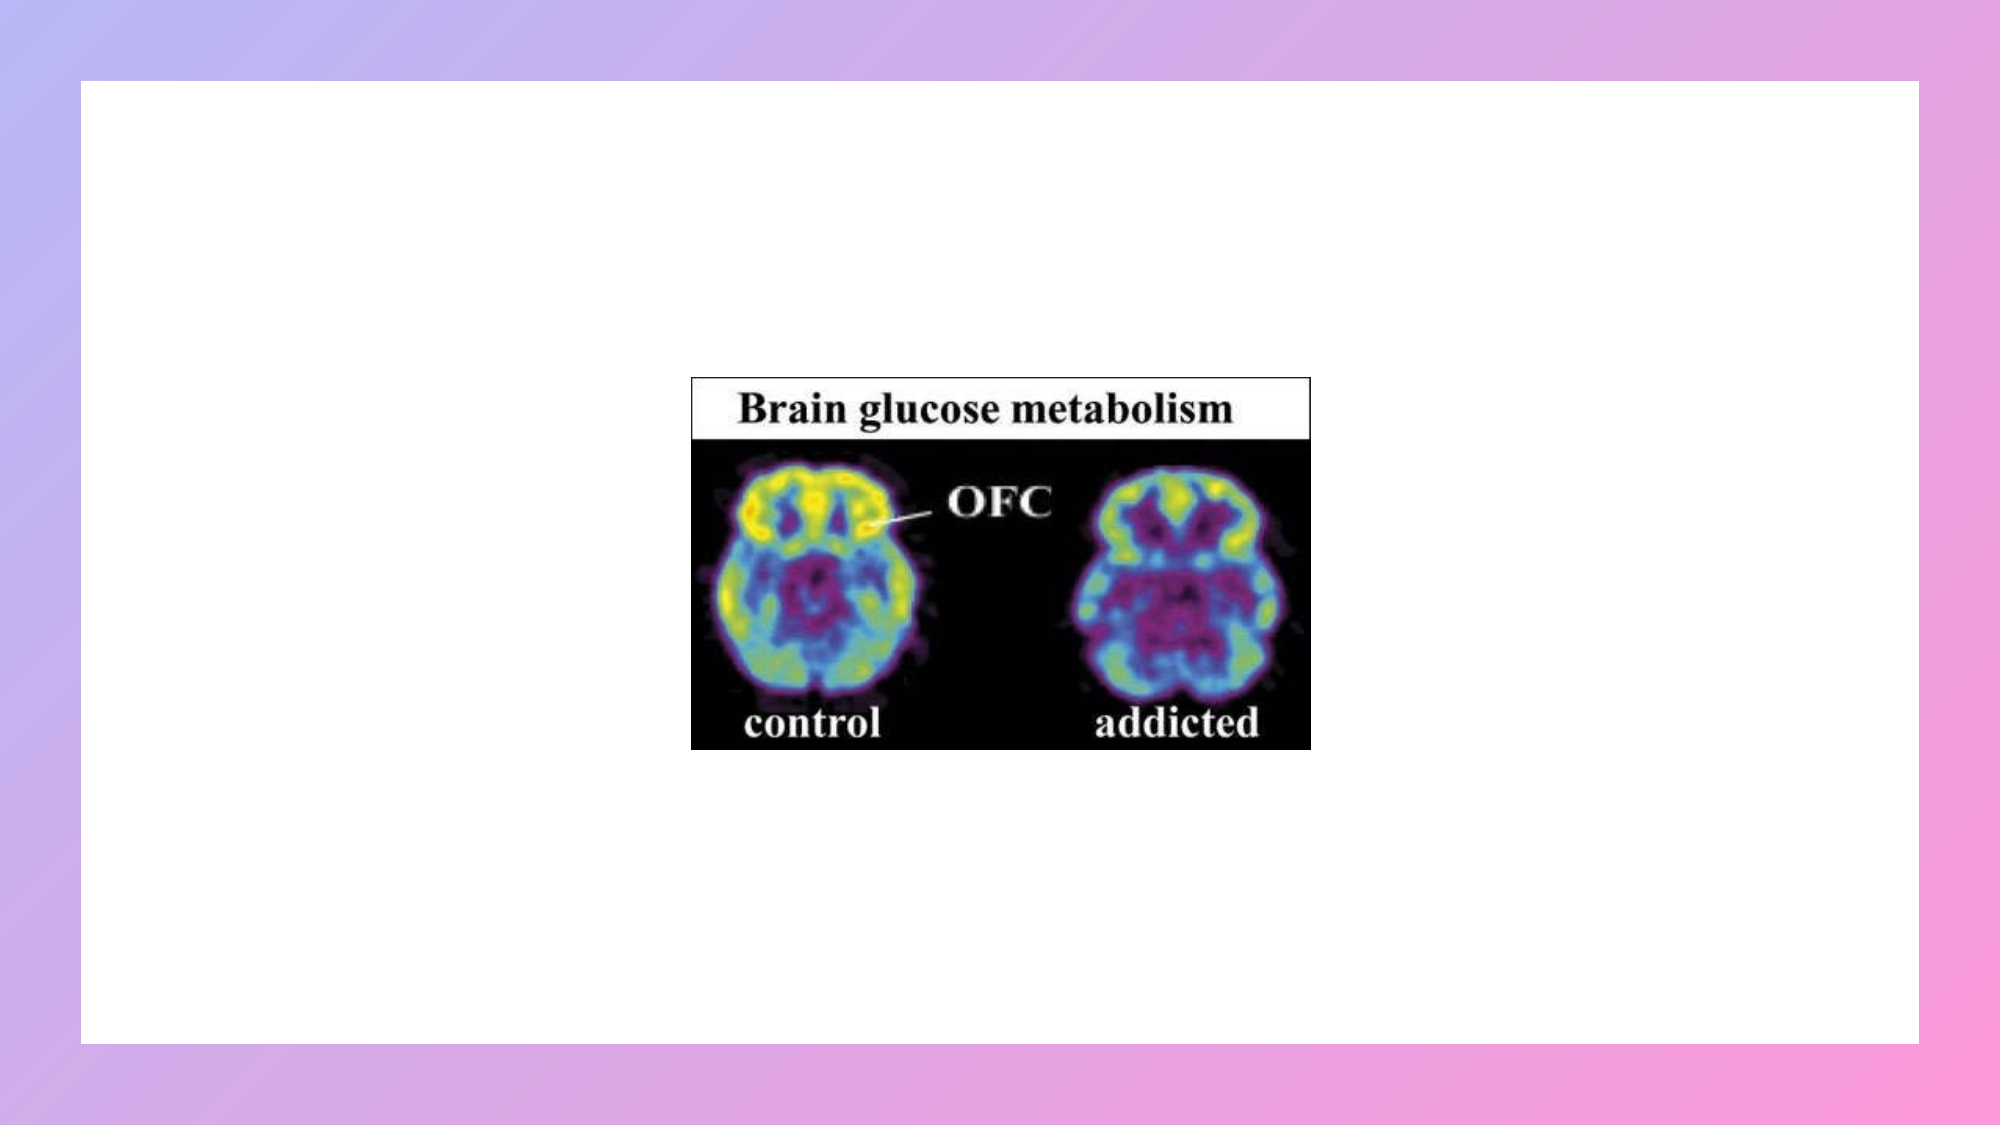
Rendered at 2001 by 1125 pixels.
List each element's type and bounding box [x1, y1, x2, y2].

picture [691, 377, 1311, 750]
